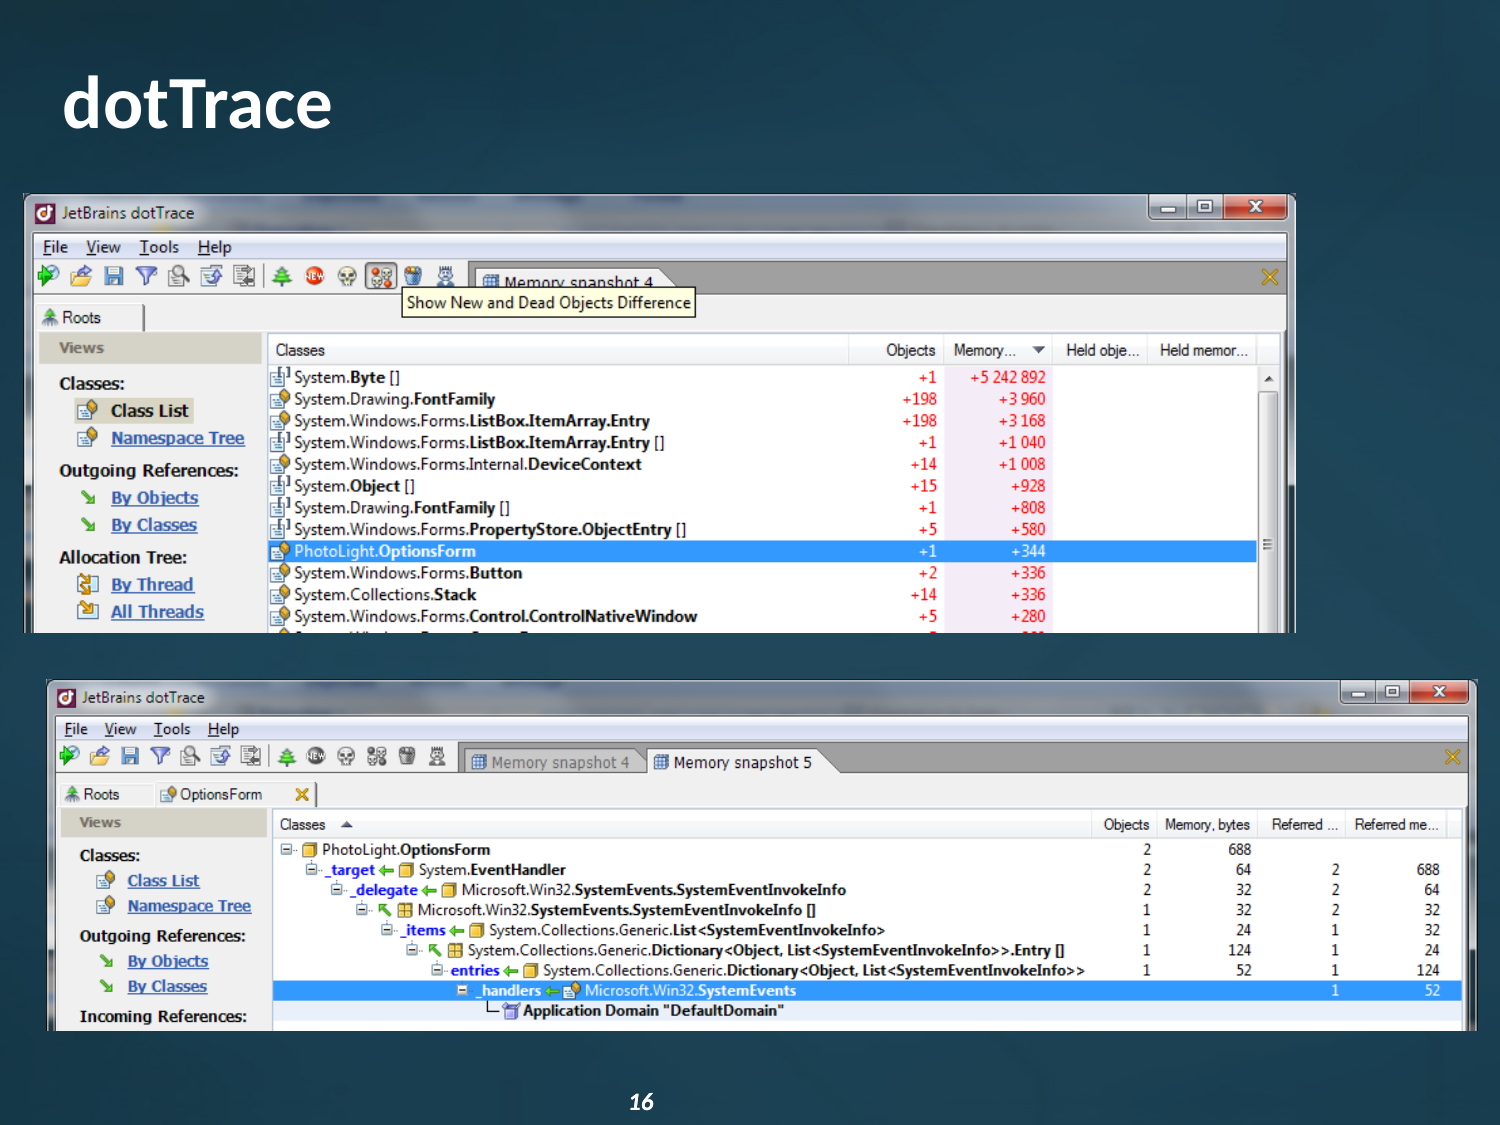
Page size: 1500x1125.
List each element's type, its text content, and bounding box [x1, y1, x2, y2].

title dotTrace [48, 46, 1172, 174]
picture [0, 0, 1500, 1125]
